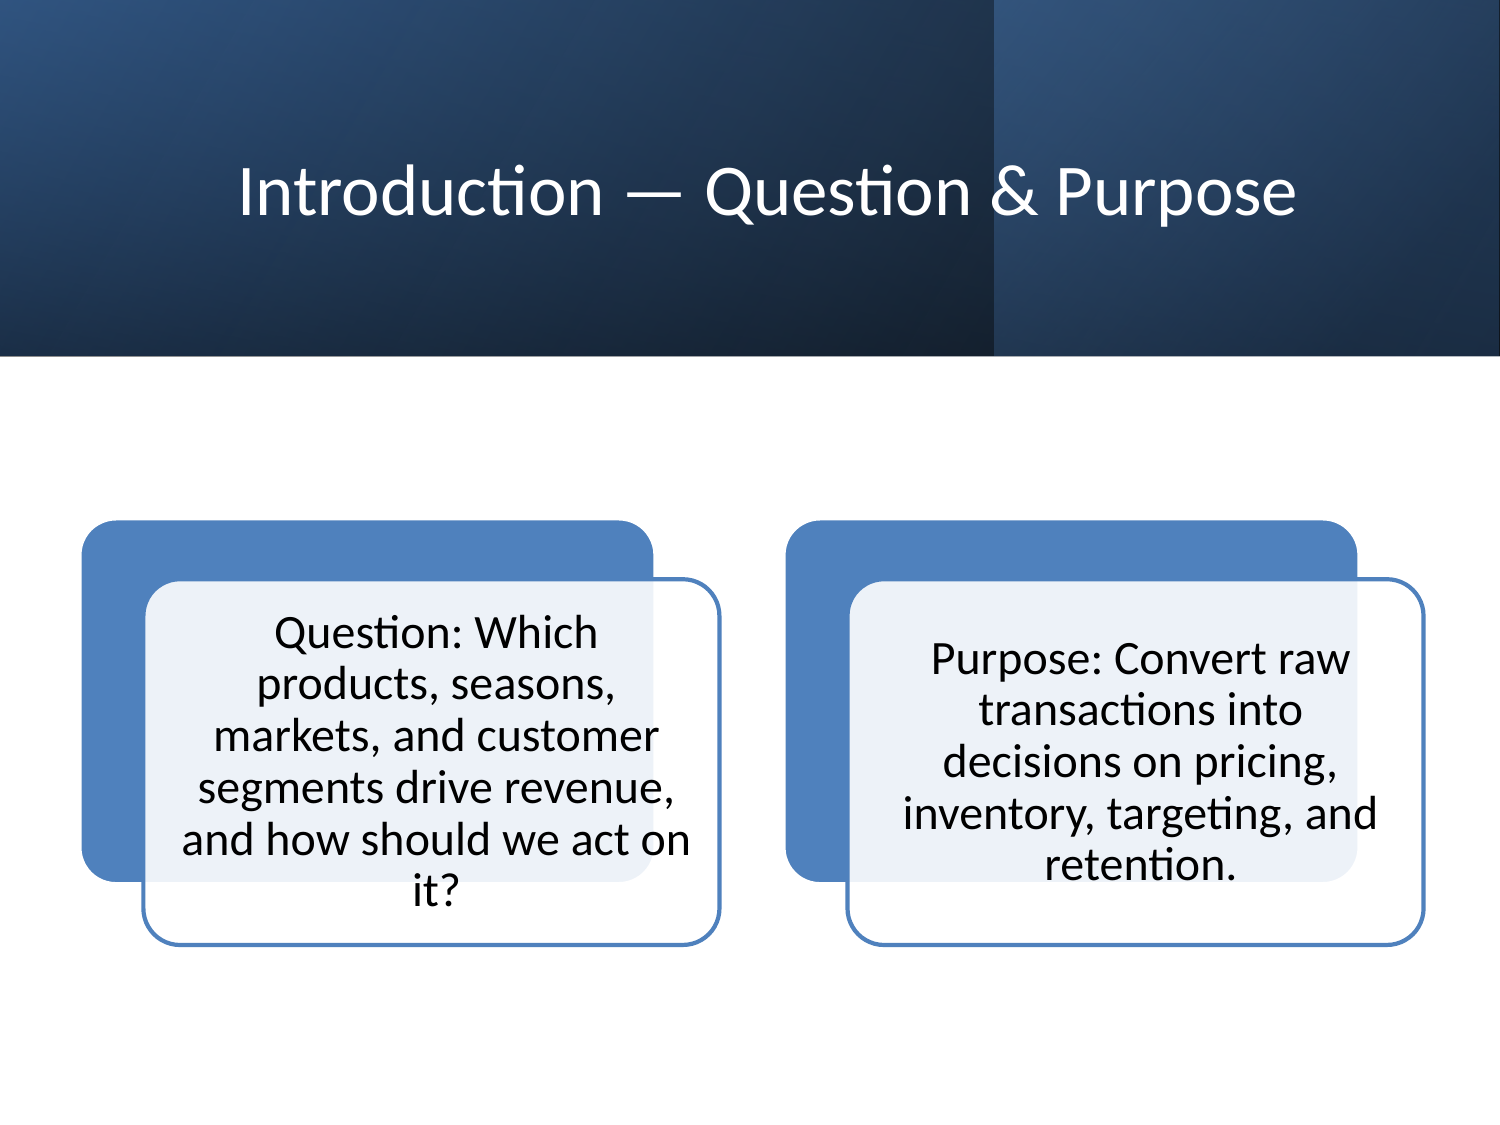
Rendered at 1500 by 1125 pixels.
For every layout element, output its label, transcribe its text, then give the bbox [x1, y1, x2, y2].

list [78, 428, 1424, 1035]
text_box [0, 358, 1500, 1125]
title Introduction — Question & Purpose [170, 57, 1366, 316]
text_box [0, 0, 1500, 358]
